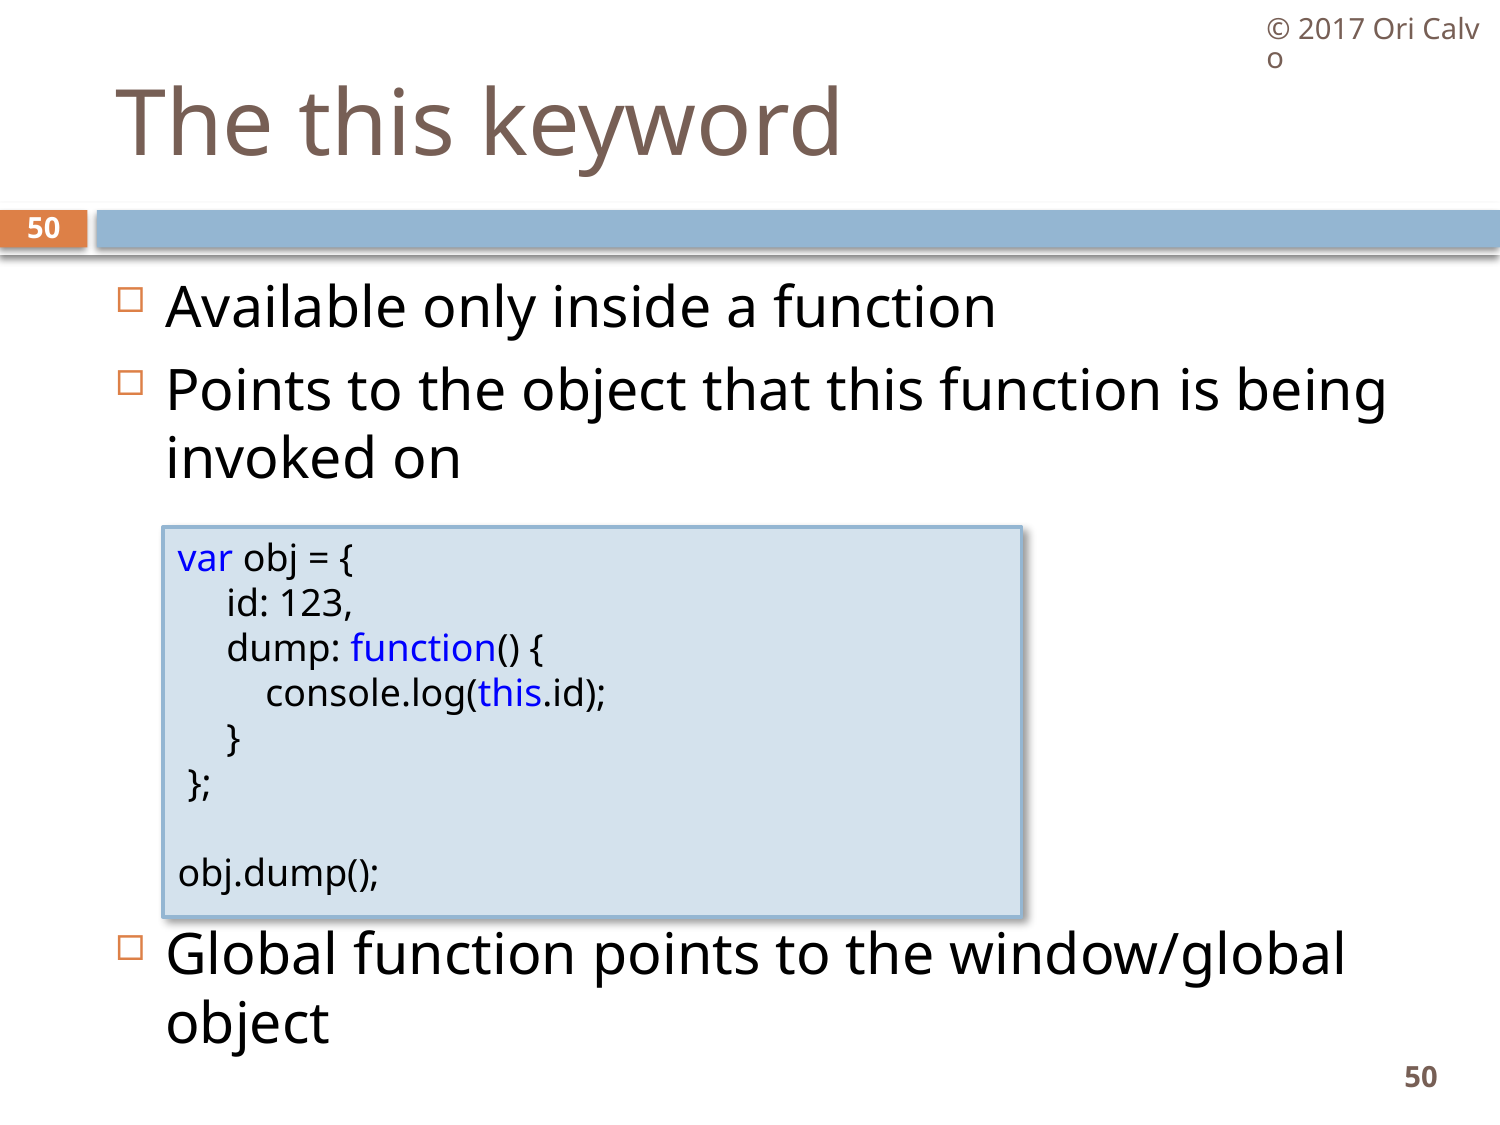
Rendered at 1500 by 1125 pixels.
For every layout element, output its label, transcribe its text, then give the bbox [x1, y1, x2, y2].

text_box var obj = { id: 123, dump: function() { console.log(this.id); } }; obj.dump(); [162, 527, 1022, 917]
footer © 2017 Ori Calvo [1251, 0, 1500, 60]
slide_number 50 [0, 208, 88, 249]
title The this keyword [100, 37, 1438, 200]
list Available only inside a function Points to the object that this function is being invoked on Global function points to the window/global object [100, 262, 1438, 1071]
